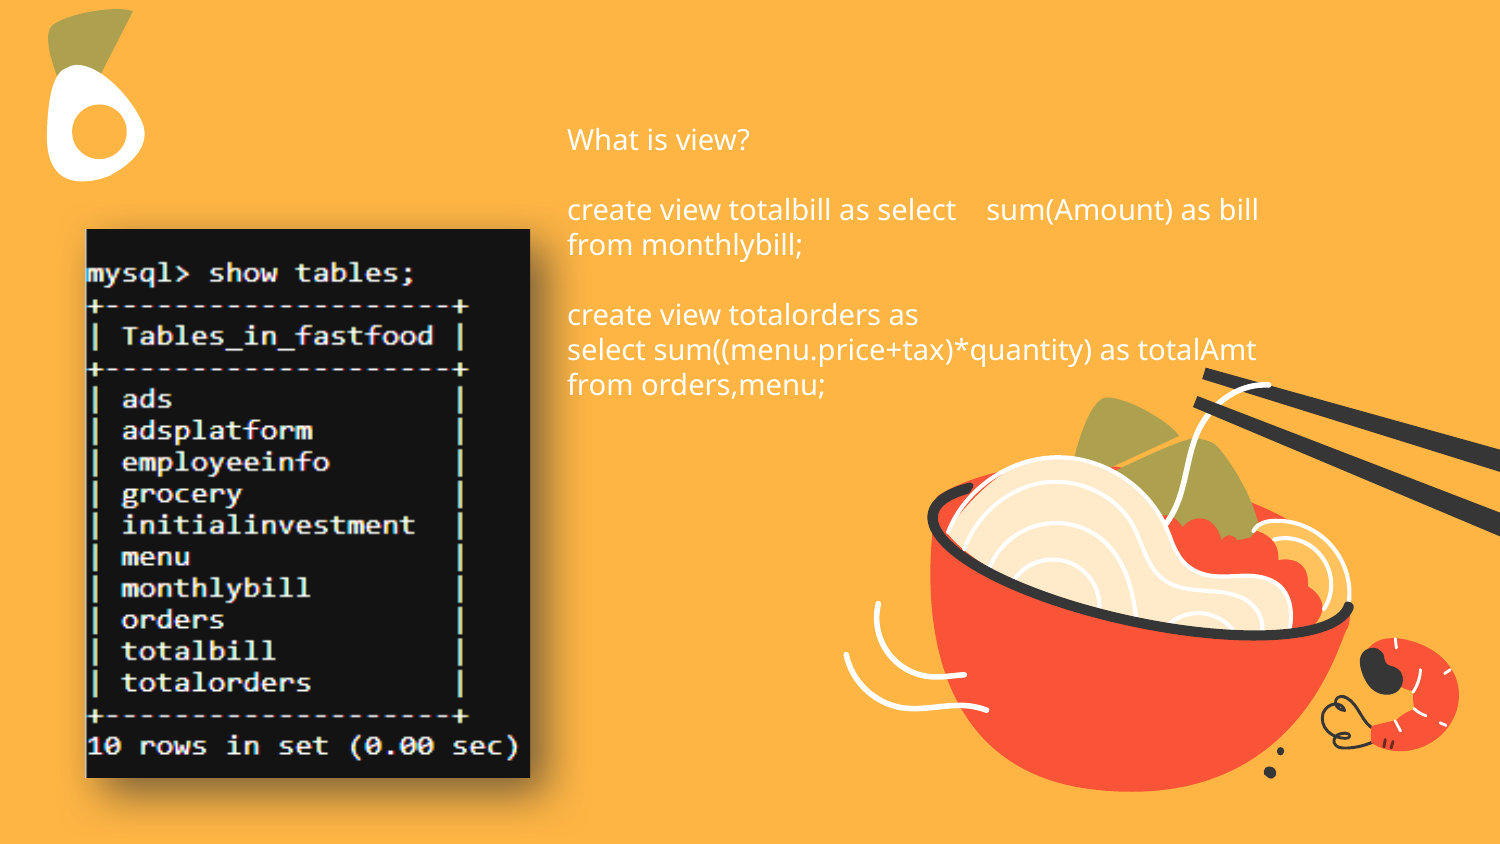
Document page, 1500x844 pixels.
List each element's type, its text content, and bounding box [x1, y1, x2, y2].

picture [84, 228, 531, 779]
text_box What is view? create view totalbill as select sum(Amount) as bill from monthlybill; create view totalorders as select sum((menu.price+tax)*quantity) as totalAmt from orders,menu; [552, 113, 1348, 409]
